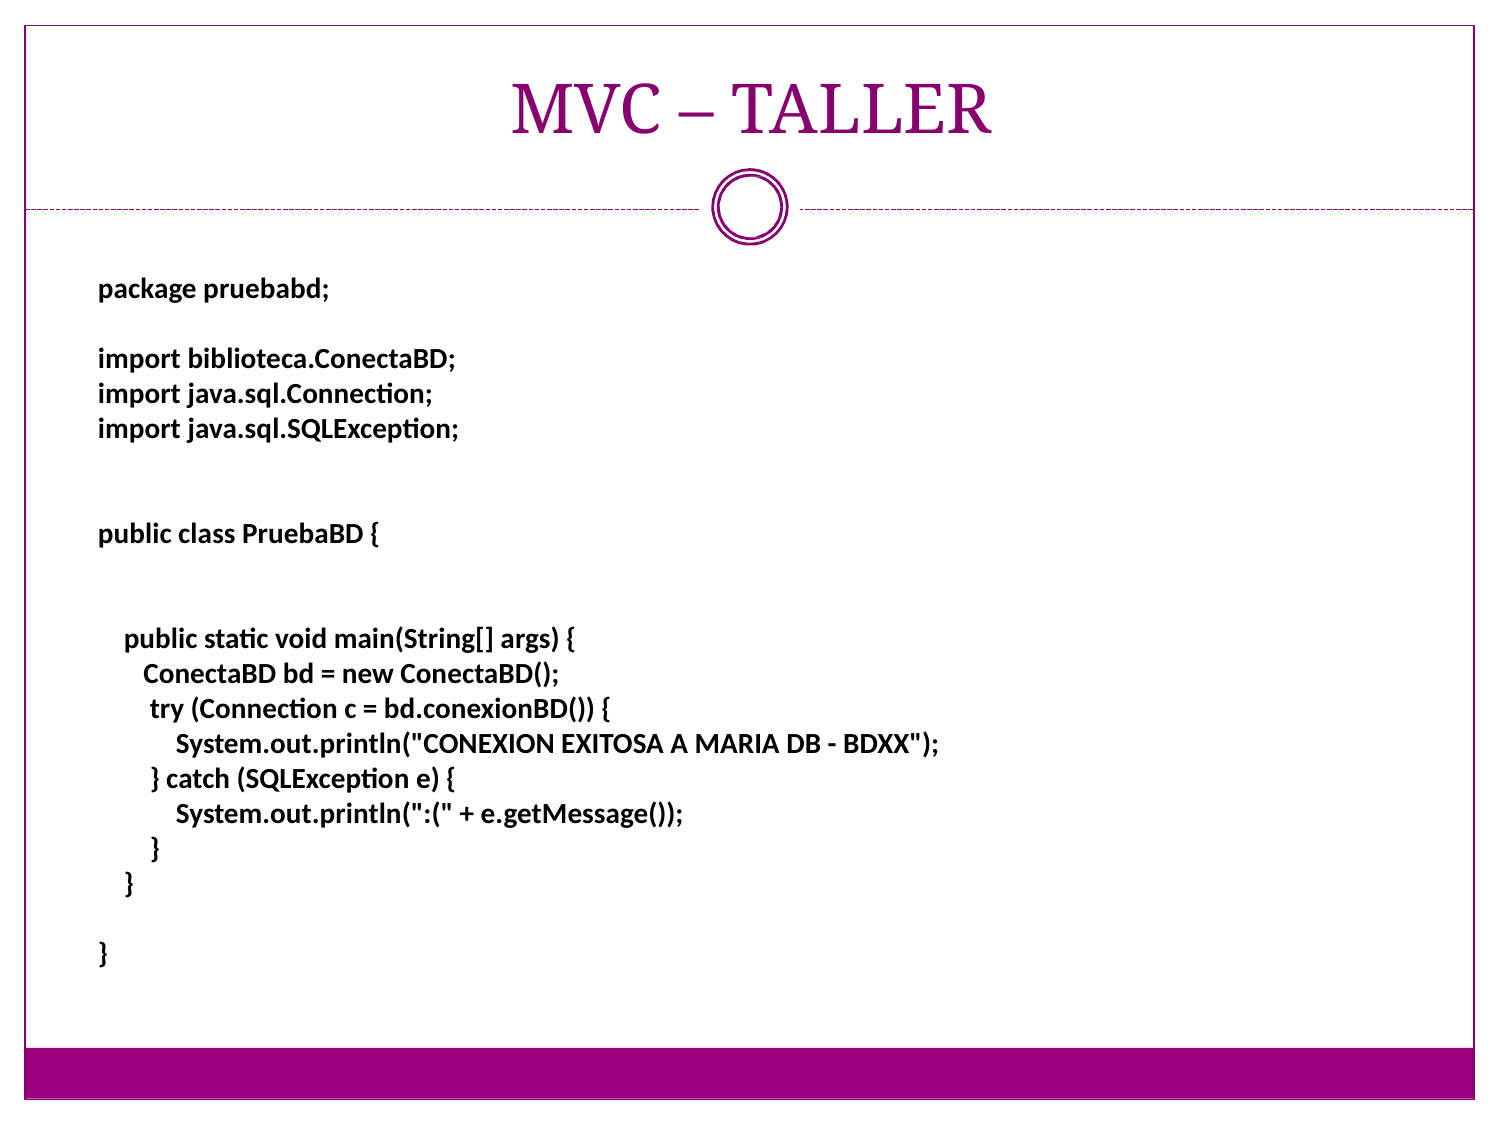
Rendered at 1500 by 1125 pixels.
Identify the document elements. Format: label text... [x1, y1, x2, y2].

title MVC – TALLER [37, 62, 1463, 253]
text_box package pruebabd; import biblioteca.ConectaBD; import java.sql.Connection; import java.sql.SQLException; public class PruebaBD { public static void main(String[] args) { ConectaBD bd = new ConectaBD(); try (Connection c = bd.conexionBD()) { System.out.println("CONEXION EXITOSA A MARIA DB - BDXX"); } catch (SQLException e) { System.out.println(":(" + e.getMessage()); } } } [83, 262, 1500, 977]
